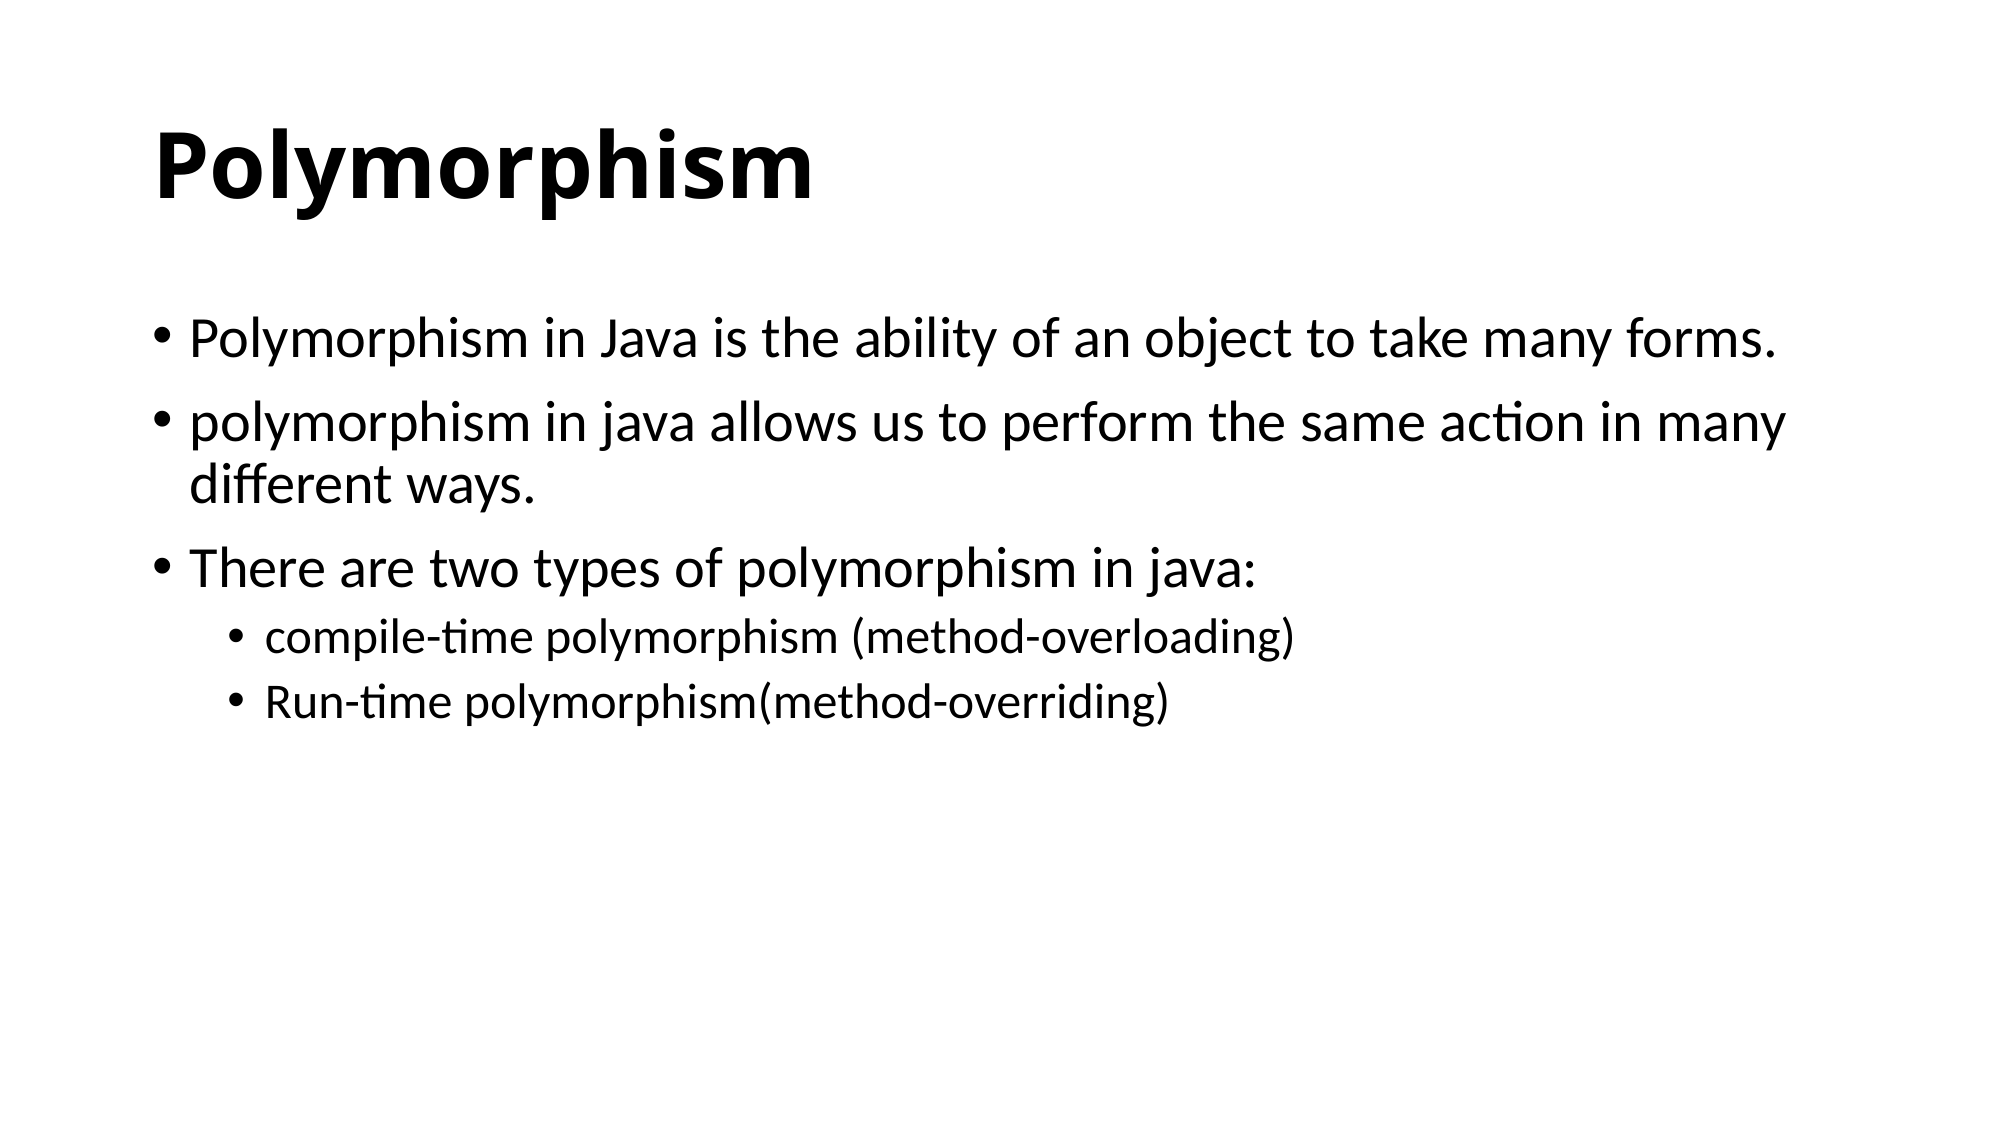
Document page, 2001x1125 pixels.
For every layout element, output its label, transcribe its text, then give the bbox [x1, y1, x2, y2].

title Polymorphism [137, 59, 1863, 278]
list Polymorphism in Java is the ability of an object to take many forms. polymorphism in java allows us to perform the same action in many different ways. There are two types of polymorphism in java: compile-time polymorphism (method-overloading) Run-time polymorphism(method-overriding) [137, 299, 1863, 1014]
